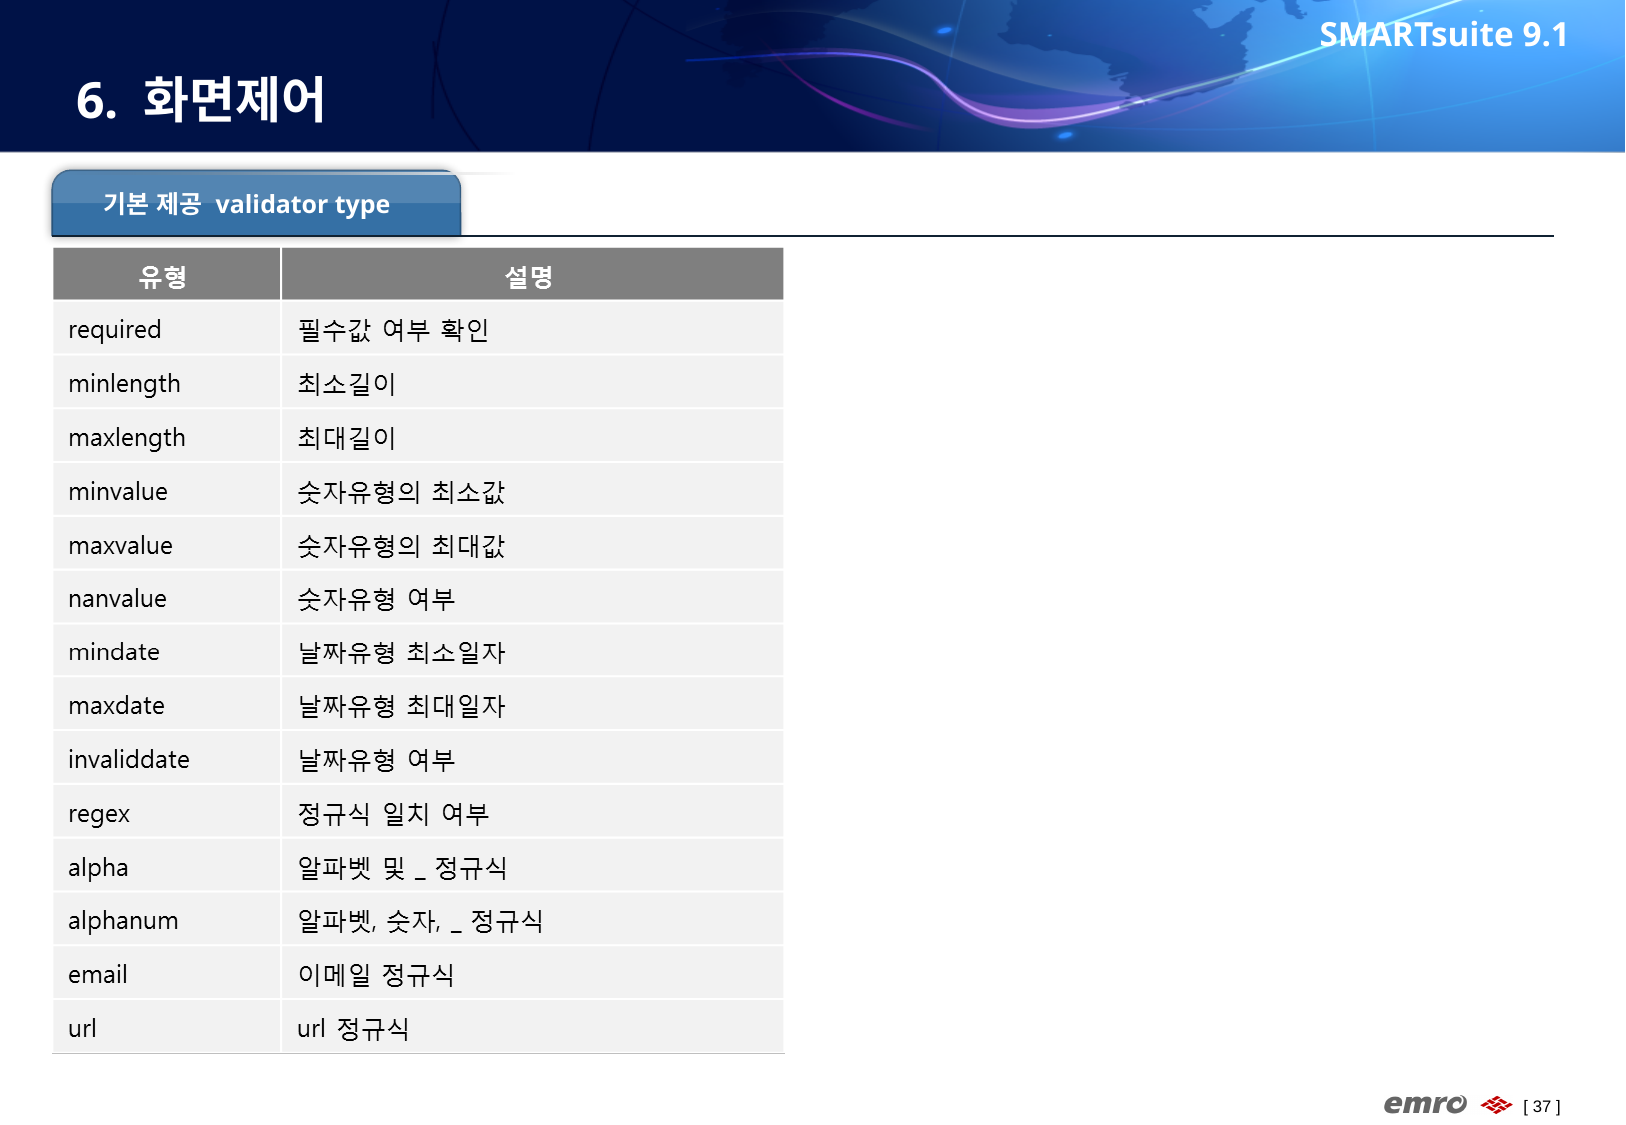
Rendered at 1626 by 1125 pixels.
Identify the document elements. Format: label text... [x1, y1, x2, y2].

picture [1384, 1095, 1513, 1115]
picture [0, 0, 1625, 152]
text_box [52, 170, 457, 204]
text_box SMARTsuite 9.1 [1114, 3, 1585, 63]
title 6. 화면제어 [61, 58, 1350, 139]
text_box [52, 204, 461, 235]
text_box 기본 제공 validator type [88, 173, 491, 234]
picture [51, 245, 785, 1054]
